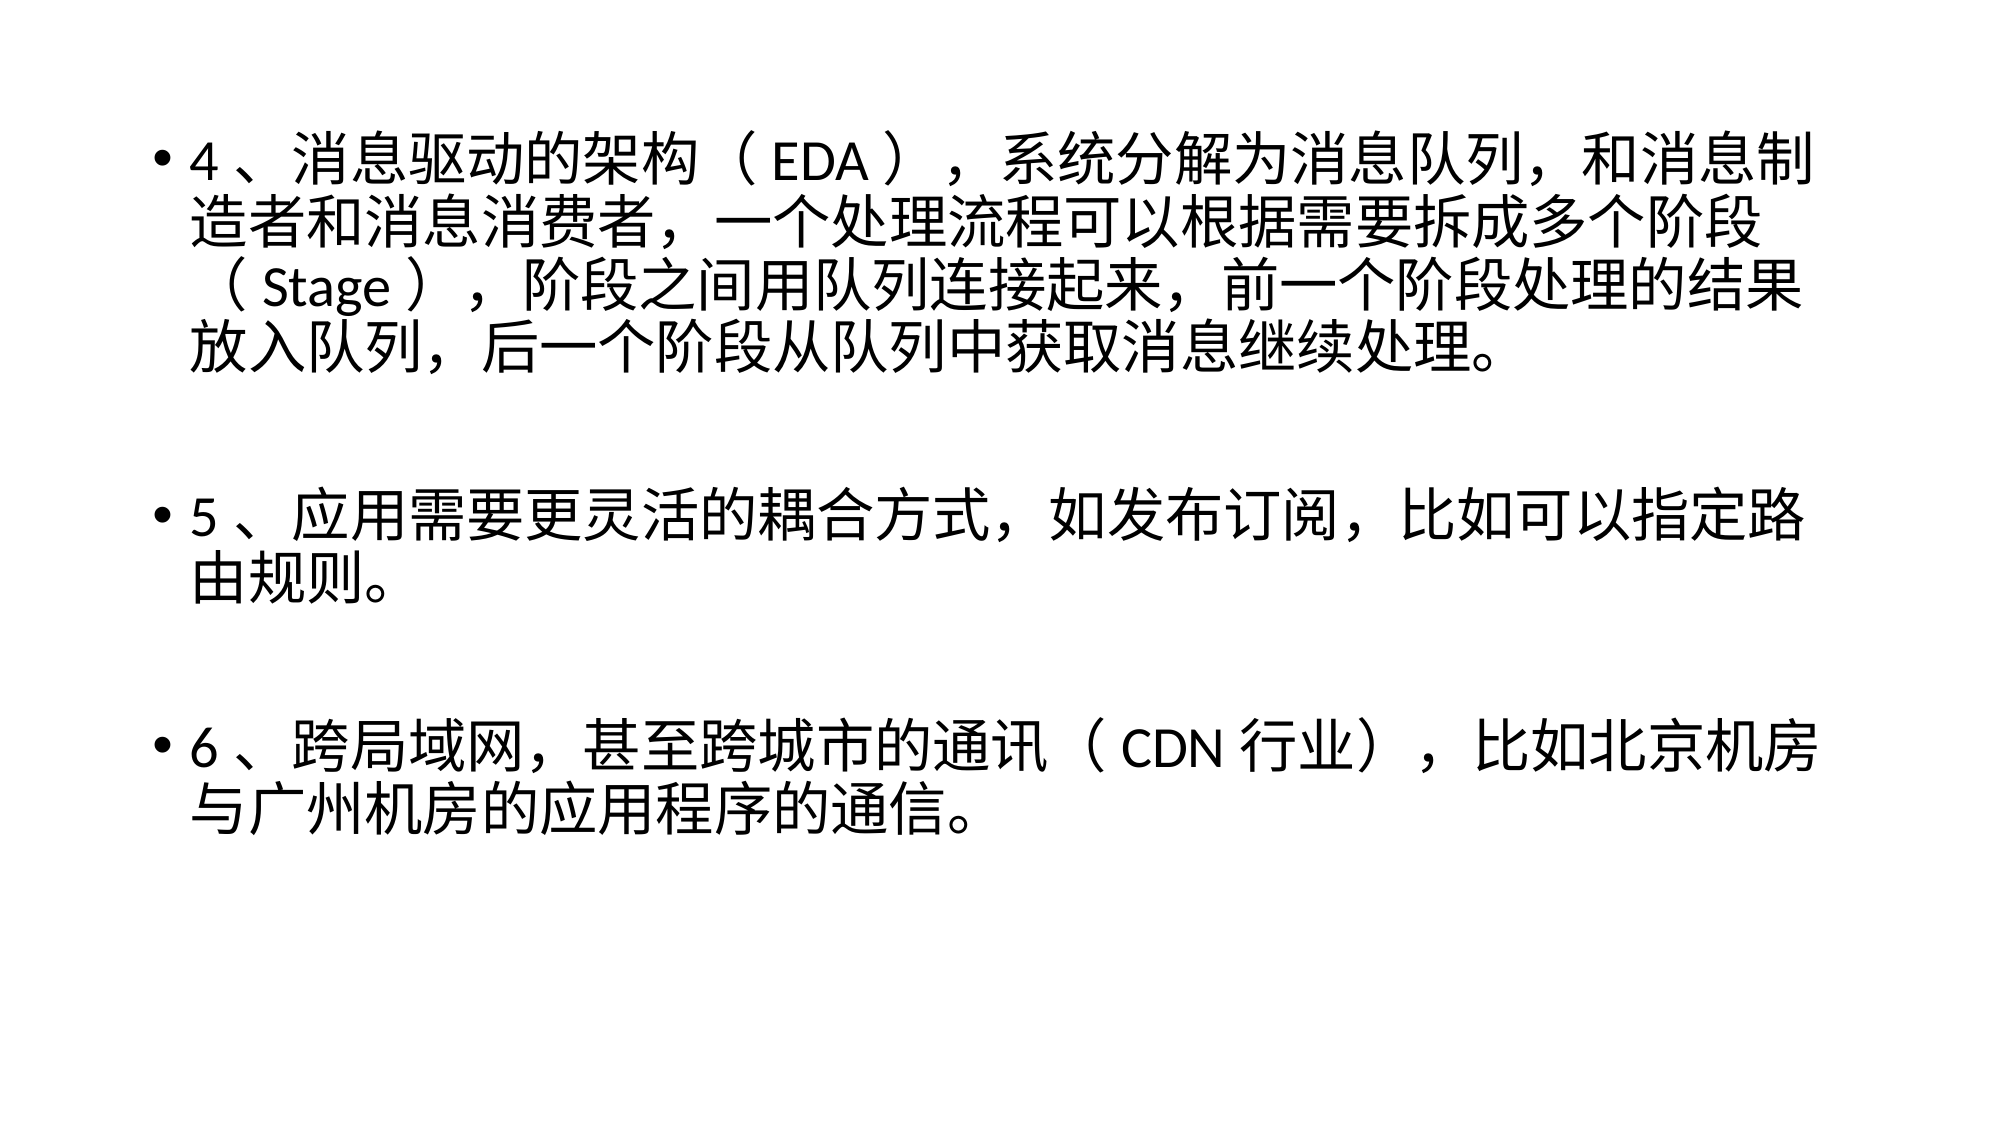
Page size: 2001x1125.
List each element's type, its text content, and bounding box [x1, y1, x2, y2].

list 4、消息驱动的架构（EDA），系统分解为消息队列，和消息制造者和消息消费者，一个处理流程可以根据需要拆成多个阶段（Stage），阶段之间用队列连接起来，前一个阶段处理的结果放入队列，后一个阶段从队列中获取消息继续处理。 5、应用需要更灵活的耦合方式，如发布订阅，比如可以指定路由规则。 6、跨局域网，甚至跨城市的通讯（CDN行业），比如北京机房与广州机房的应用程序的通信。 [137, 122, 1863, 1076]
